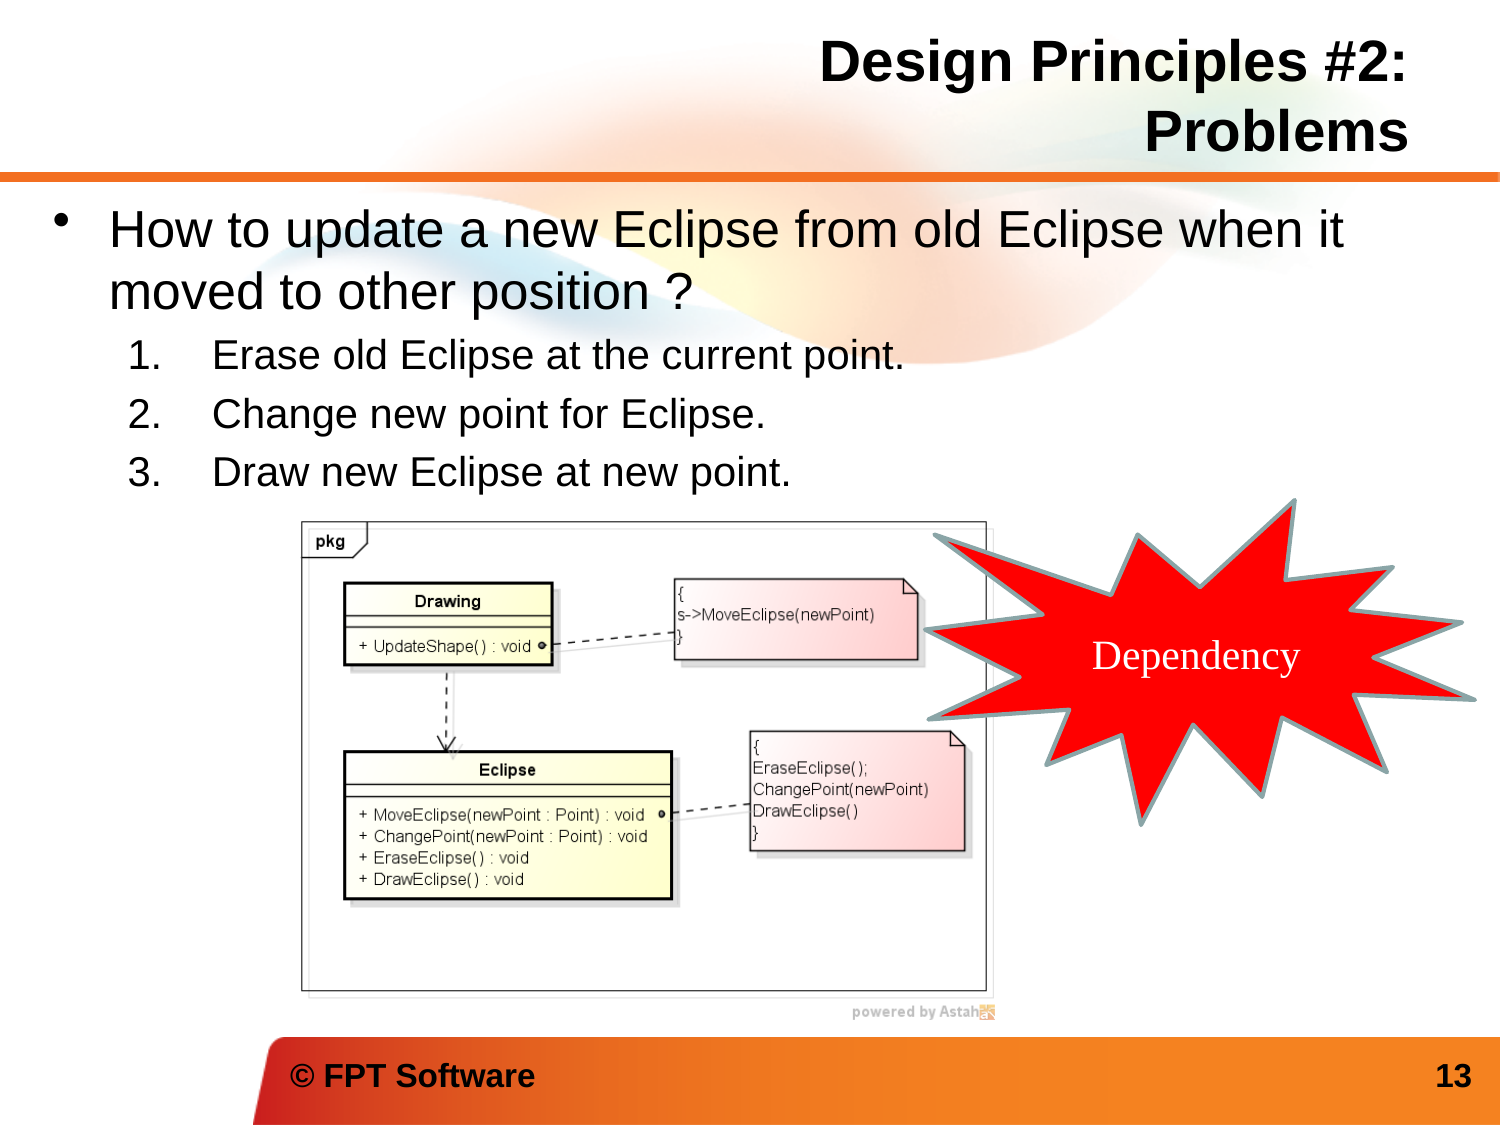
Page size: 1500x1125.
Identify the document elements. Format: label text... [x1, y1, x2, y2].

list How to update a new Eclipse from old Eclipse when it moved to other position ? Erase old Eclipse at the current point. Change new point for Eclipse. Draw new Eclipse at new point. [37, 187, 1463, 938]
picture [253, 1037, 1500, 1125]
title Design Principles #2: Problems [437, 24, 1425, 161]
text_box Dependency [1004, 498, 1478, 828]
picture [0, 0, 1500, 187]
picture [287, 507, 1001, 1026]
